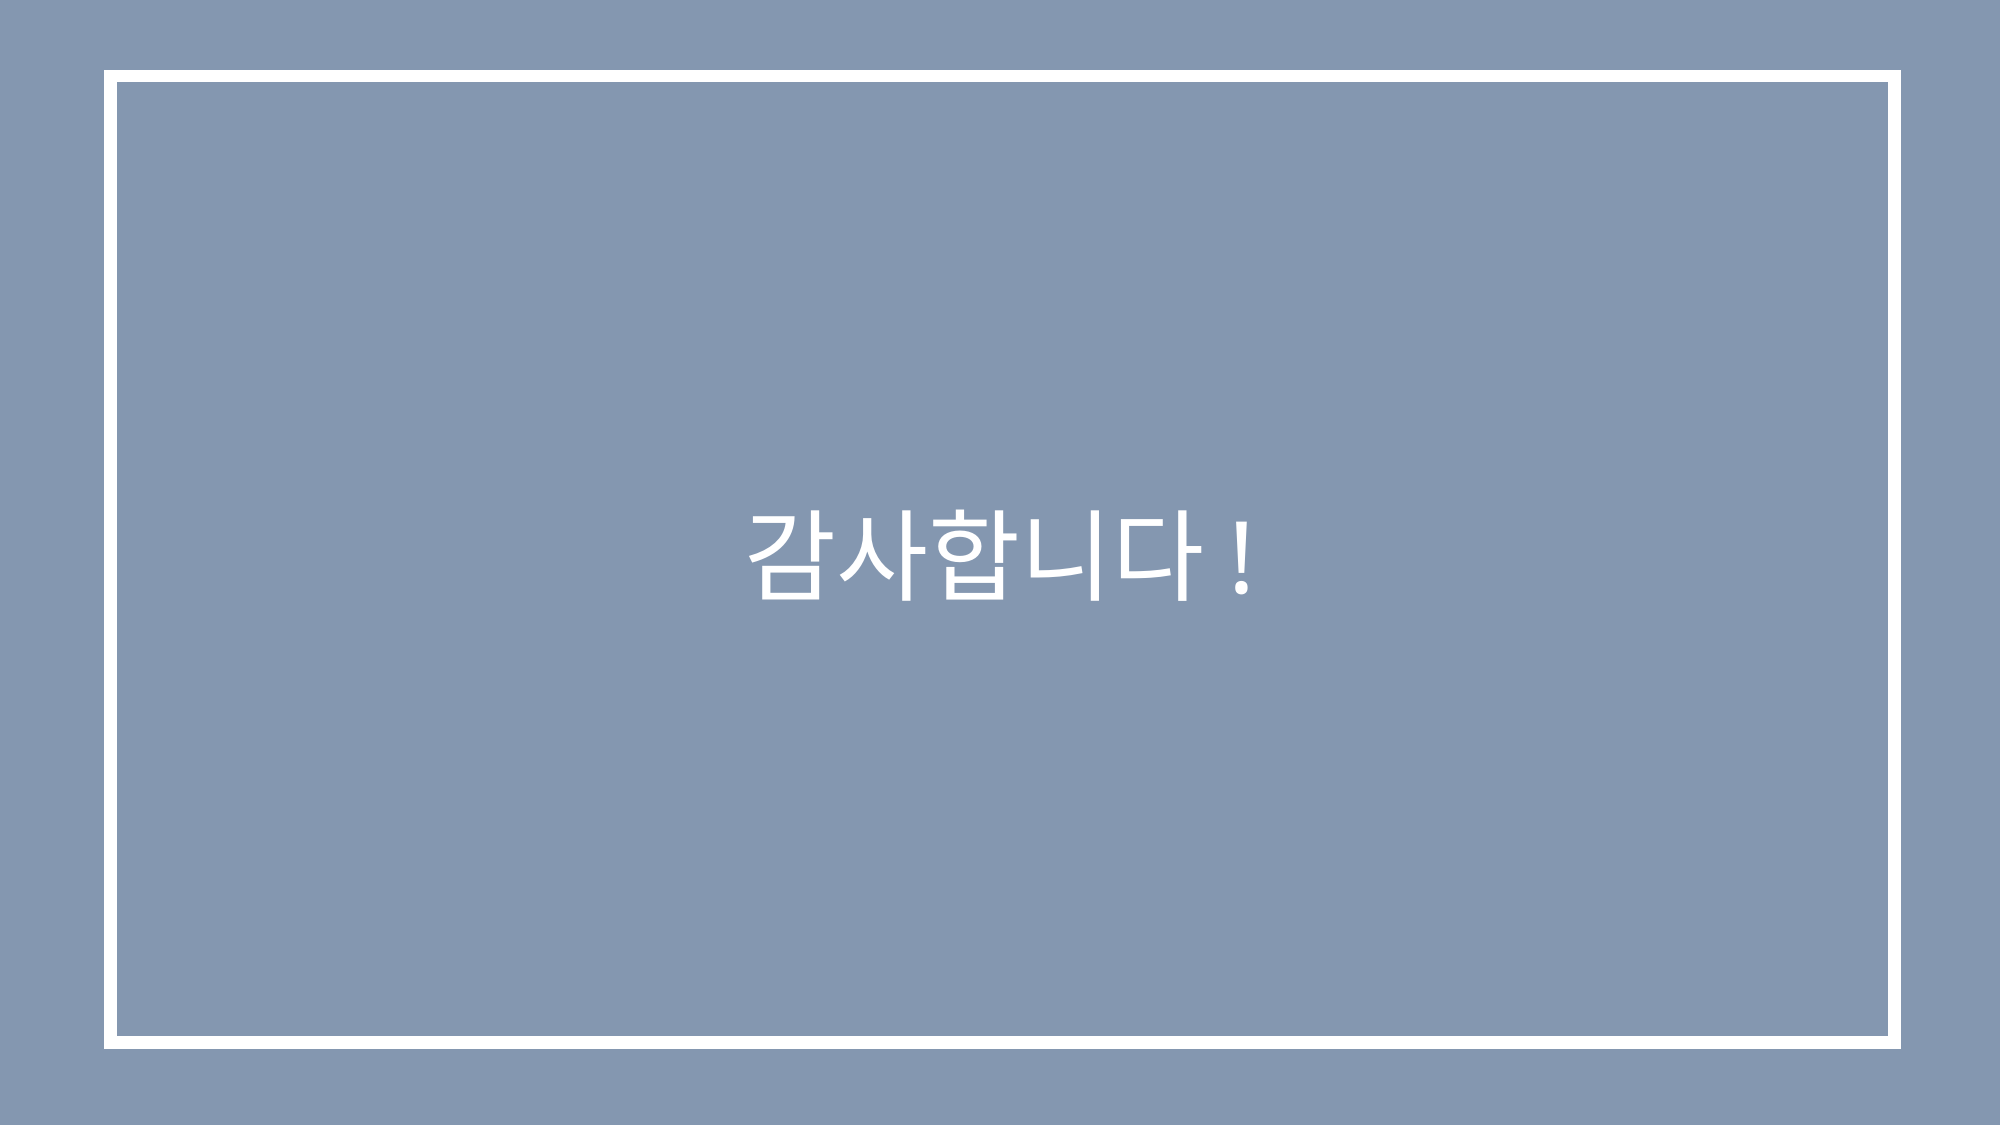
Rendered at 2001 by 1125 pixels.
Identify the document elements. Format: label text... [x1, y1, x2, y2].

title 감사합니다! [137, 392, 1863, 732]
